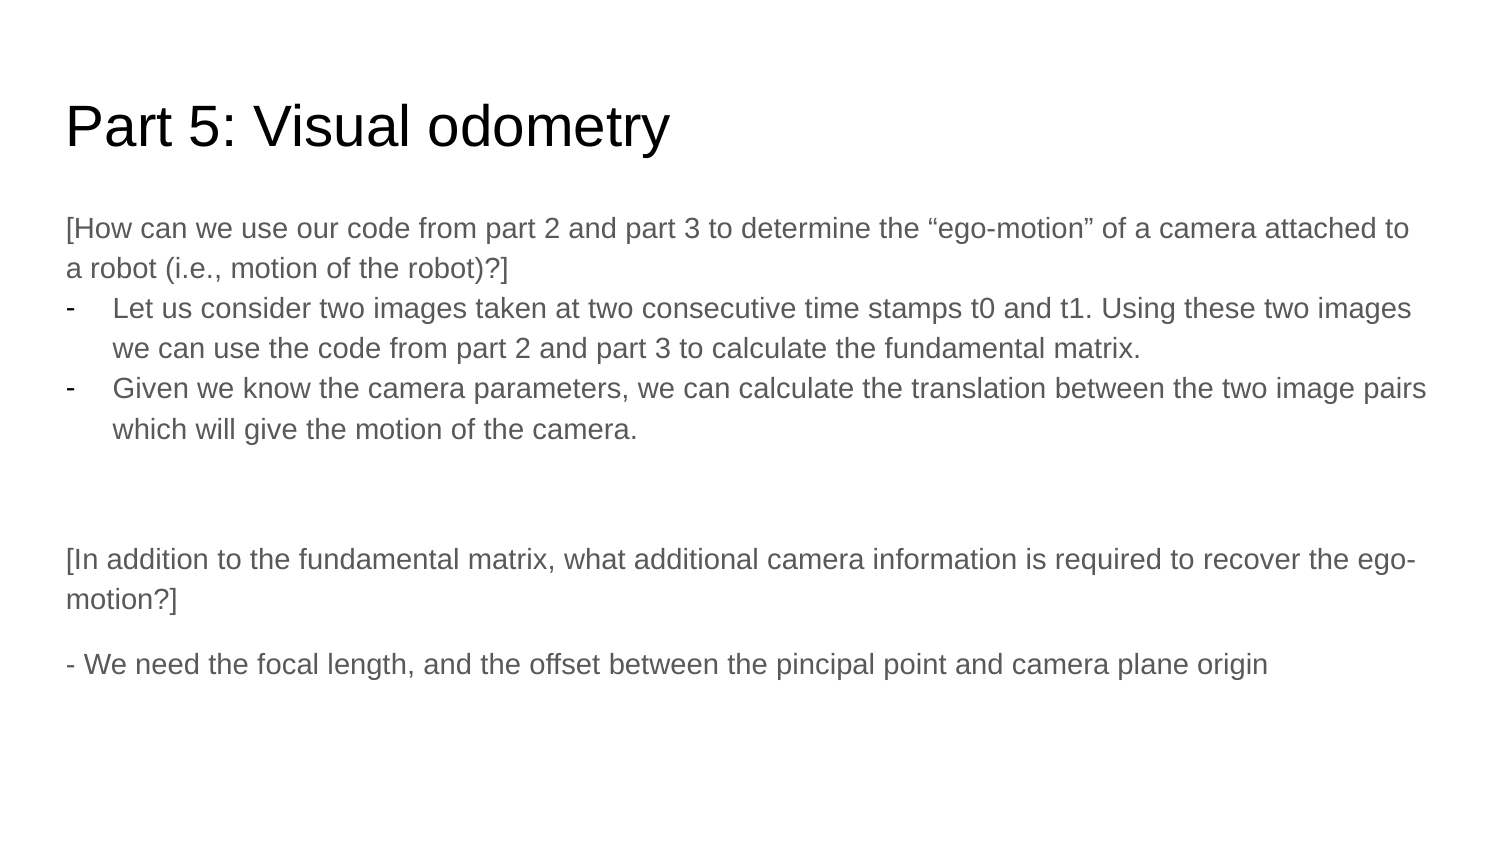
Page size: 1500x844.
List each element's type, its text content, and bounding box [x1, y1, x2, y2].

text_box Part 5: Visual odometry [51, 72, 1449, 167]
text_box [How can we use our code from part 2 and part 3 to determine the “ego-motion” of a camera attached to a robot (i.e., motion of the robot)?] Let us consider two images taken at two consecutive time stamps t0 and t1. Using these two images we can use the code from part 2 and part 3 to calculate the fundamental matrix. Given we know the camera parameters, we can calculate the translation between the two image pairs which will give the motion of the camera. [In addition to the fundamental matrix, what additional camera information is required to recover the ego-motion?] - We need the focal length, and the offset between the pincipal point and camera plane origin [51, 189, 1449, 771]
